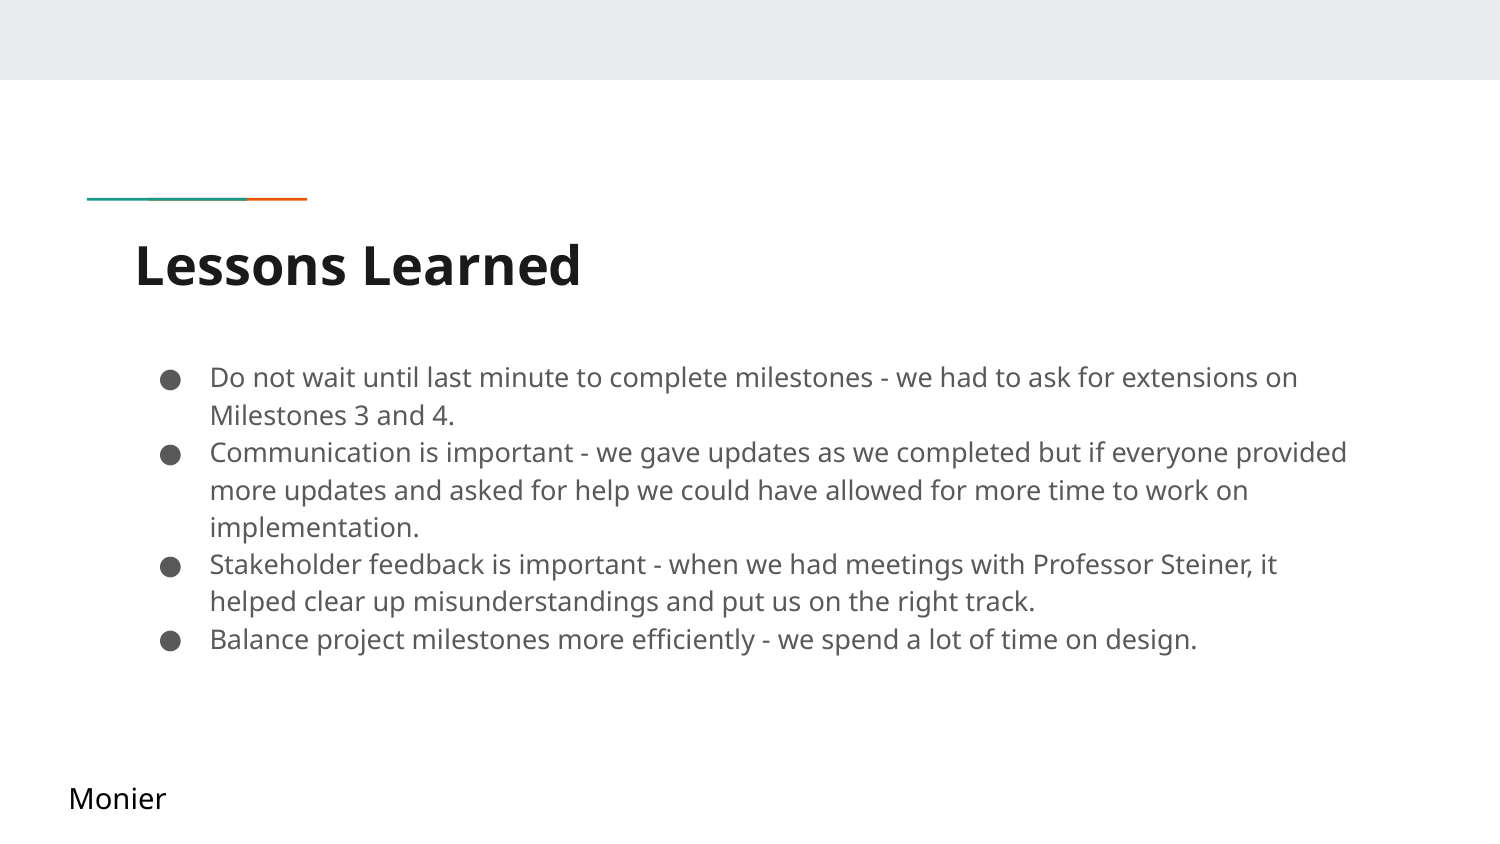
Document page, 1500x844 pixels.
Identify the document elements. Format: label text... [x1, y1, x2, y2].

title Lessons Learned [119, 216, 1381, 305]
text_box Monier [53, 765, 227, 817]
list Do not wait until last minute to complete milestones - we had to ask for extensions on Milestones 3 and 4. Communication is important - we gave updates as we completed but if everyone provided more updates and asked for help we could have allowed for more time to work on implementation. Stakeholder feedback is important - when we had meetings with Professor Steiner, it helped clear up misunderstandings and put us on the right track. Balance project milestones more efficiently - we spend a lot of time on design. [119, 341, 1381, 712]
